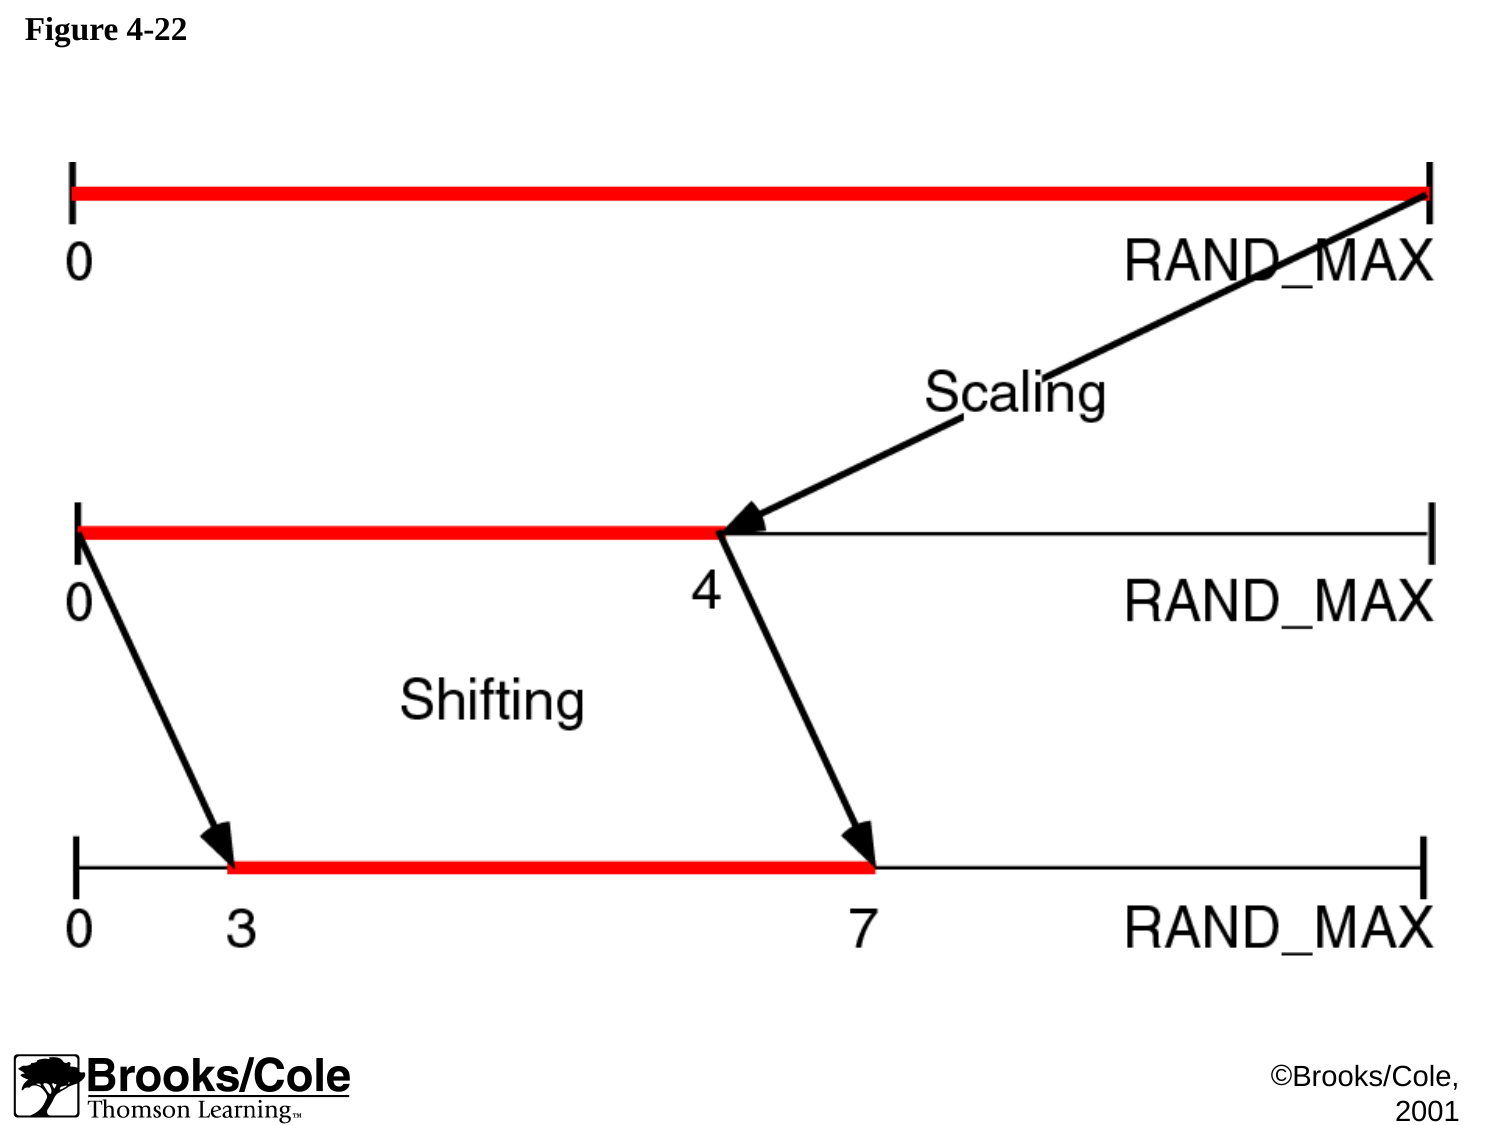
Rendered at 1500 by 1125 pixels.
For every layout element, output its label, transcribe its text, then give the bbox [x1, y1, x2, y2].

text_box Figure 4-22 [9, 0, 205, 56]
picture [63, 162, 1437, 963]
